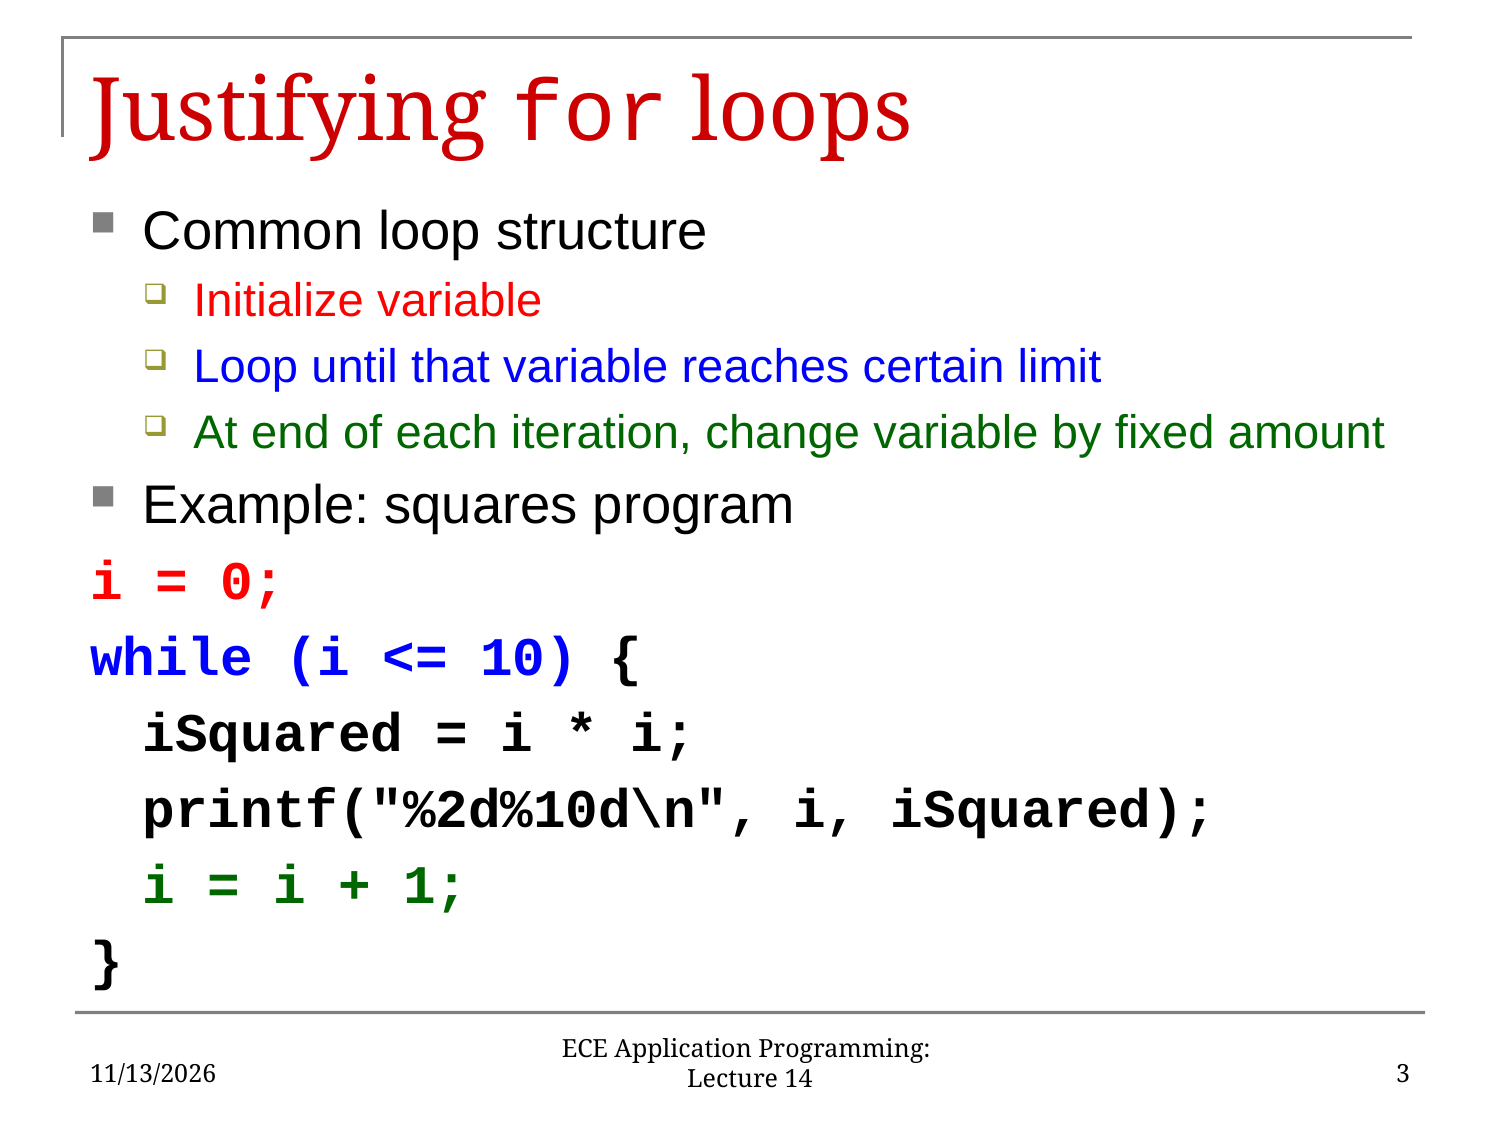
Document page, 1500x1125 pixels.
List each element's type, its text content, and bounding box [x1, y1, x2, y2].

footer ECE Application Programming: Lecture 14 [512, 1024, 988, 1101]
slide_number 3 [1074, 1023, 1426, 1100]
title Justifying for loops [75, 45, 1425, 163]
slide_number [74, 1023, 426, 1100]
list Common loop structure Initialize variable Loop until that variable reaches certain limit At end of each iteration, change variable by fixed amount Example: squares program i = 0; while (i <= 10) { iSquared = i * i; printf("%2d%10d\n", i, iSquared); i = i + 1; } [75, 187, 1425, 1006]
